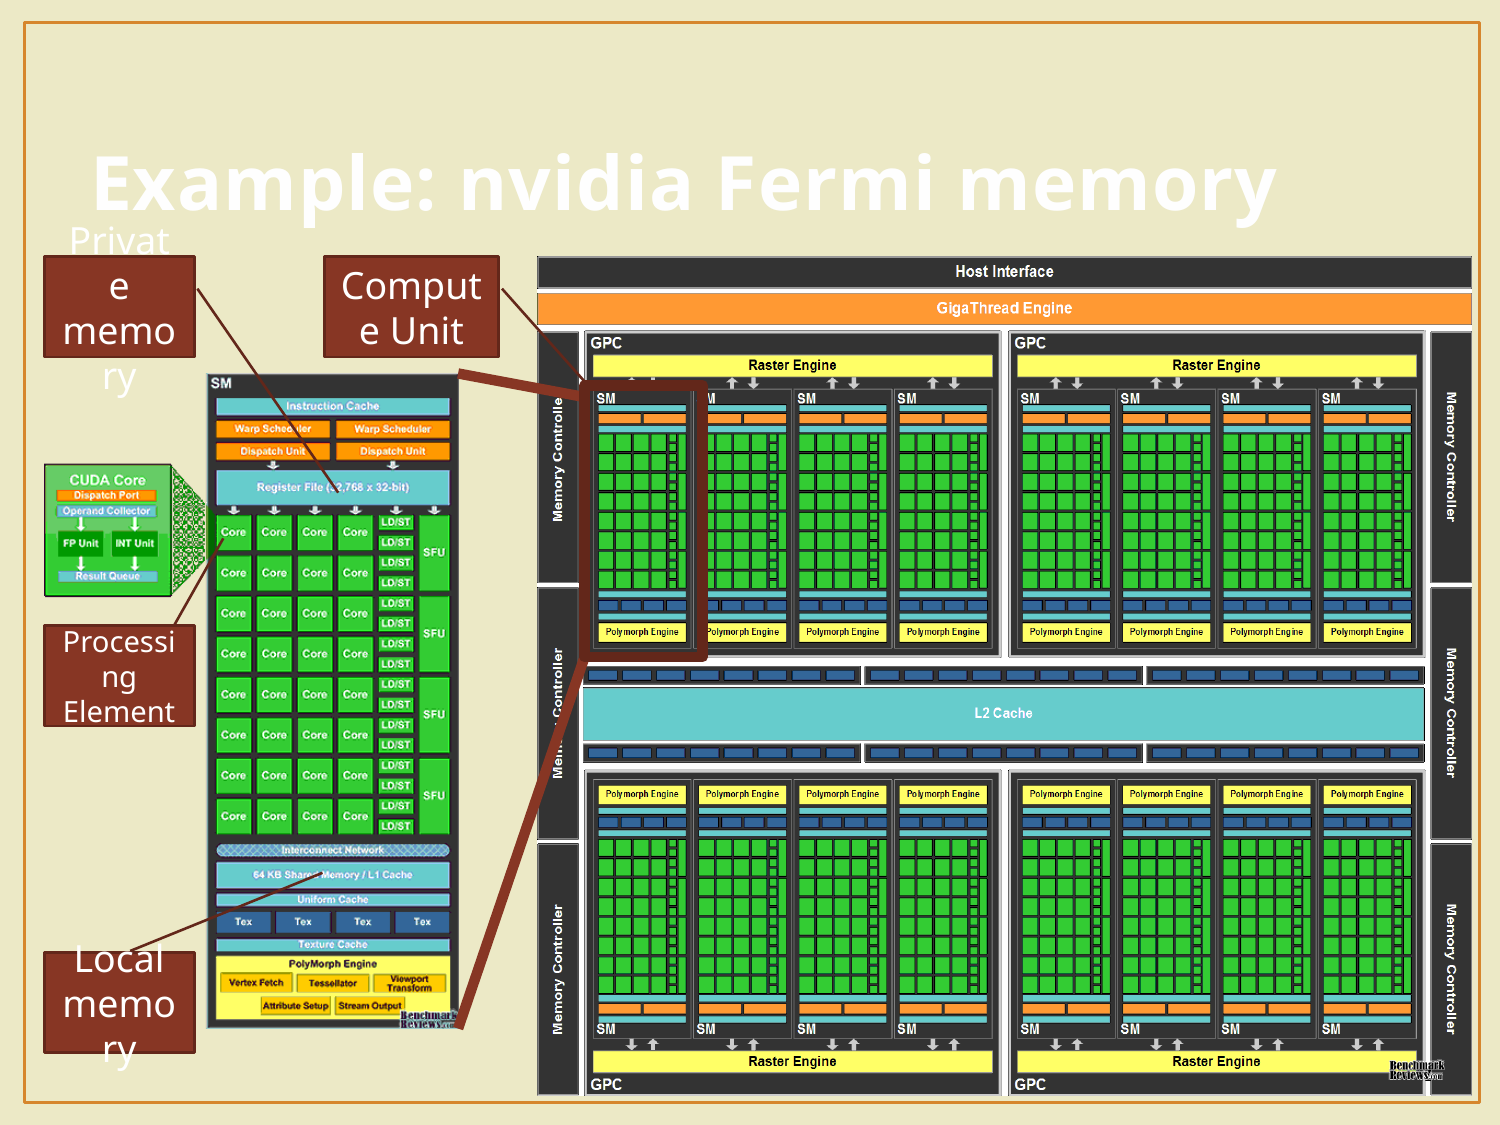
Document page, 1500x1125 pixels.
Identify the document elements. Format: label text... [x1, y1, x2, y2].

text_box Private memory [43, 255, 256, 370]
picture [44, 373, 459, 1029]
title Example: nvidia Fermi memory [75, 45, 1425, 233]
text_box Local memory [43, 1039, 196, 1054]
text_box Compute Unit [323, 255, 530, 358]
picture [537, 256, 1472, 1096]
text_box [457, 373, 585, 398]
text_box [457, 656, 585, 1029]
